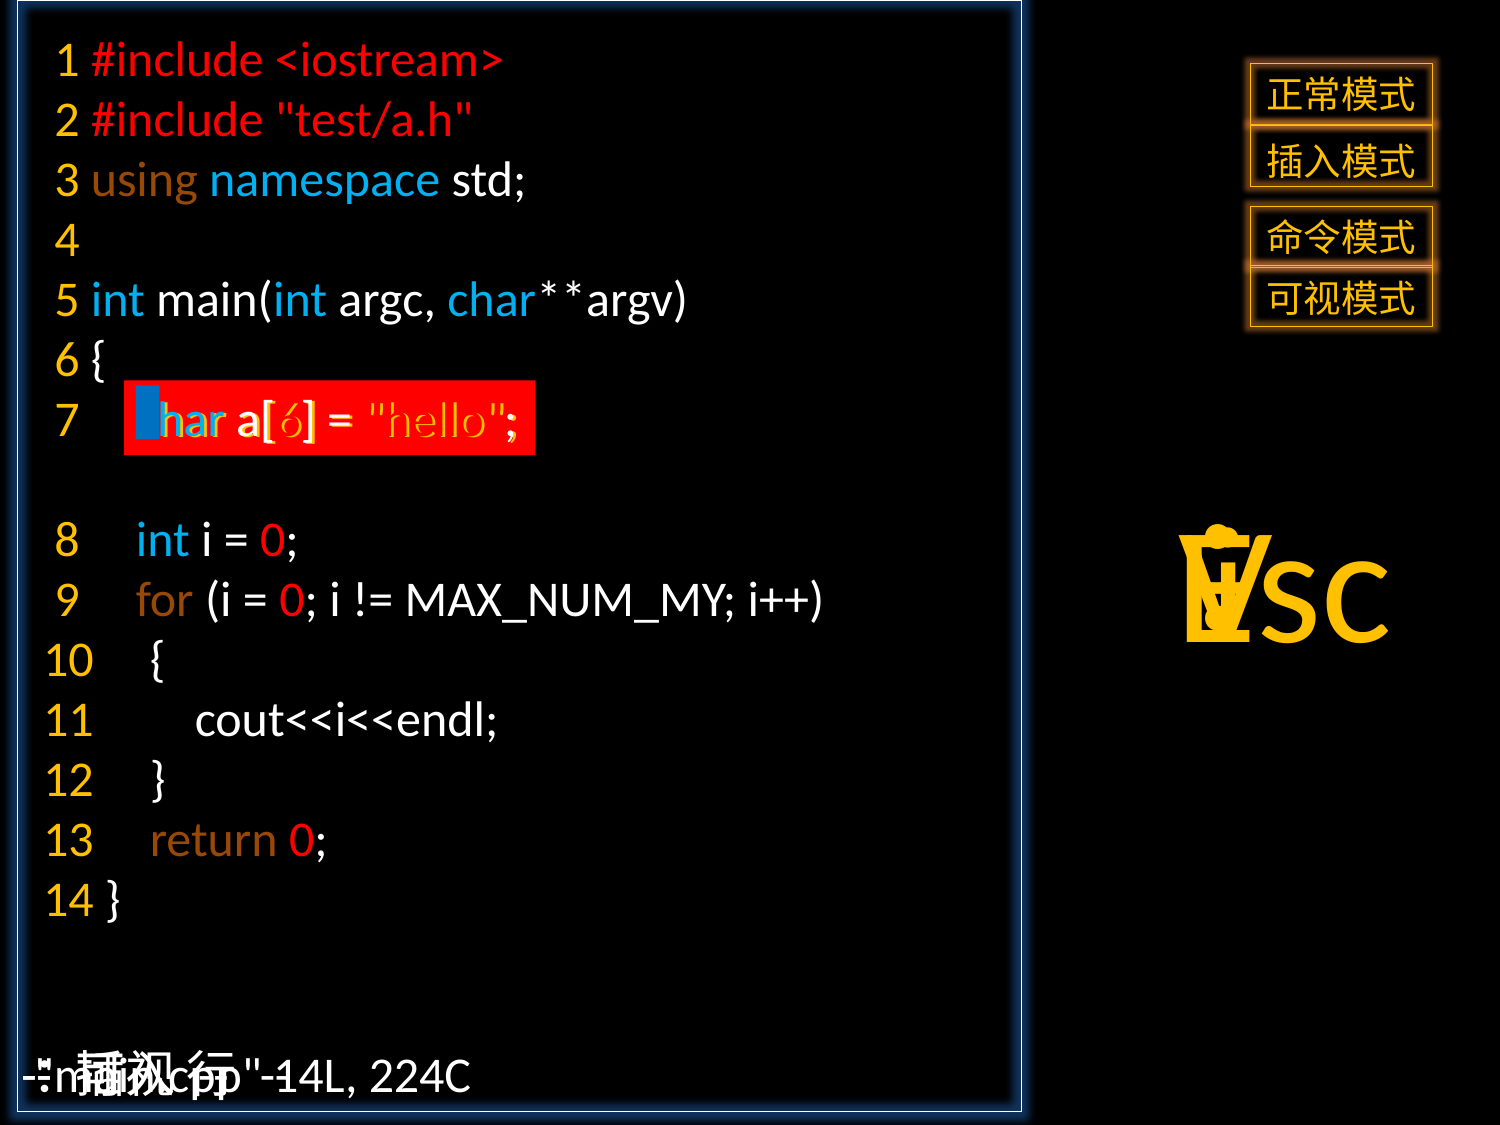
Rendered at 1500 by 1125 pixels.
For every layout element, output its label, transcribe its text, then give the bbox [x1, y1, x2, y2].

text_box [1249, 204, 1434, 255]
text_box 1 #include <iostream> 2 #include "test/a.h" 3 using namespace std; 4 5 int main(int argc, char**argv) 6 { 7 char a[6] = "hello"; 8 int i = 0; 9 for (i = 0; i != MAX_NUM_MY; i++) 10 { 11 cout<<i<<endl; 12 } 13 return 0; 14 } [17, 19, 1140, 934]
text_box ： [1161, 456, 1412, 672]
text_box [1249, 123, 1434, 188]
text_box [1249, 264, 1434, 328]
text_box [1249, 62, 1434, 114]
text_box -- 可视 行 -- [6, 1035, 317, 1111]
text_box V [1163, 468, 1414, 683]
text_box "main.cpp" 14L, 224C [317, 1035, 487, 1111]
text_box [134, 383, 161, 441]
text_box [15, 0, 1024, 1113]
